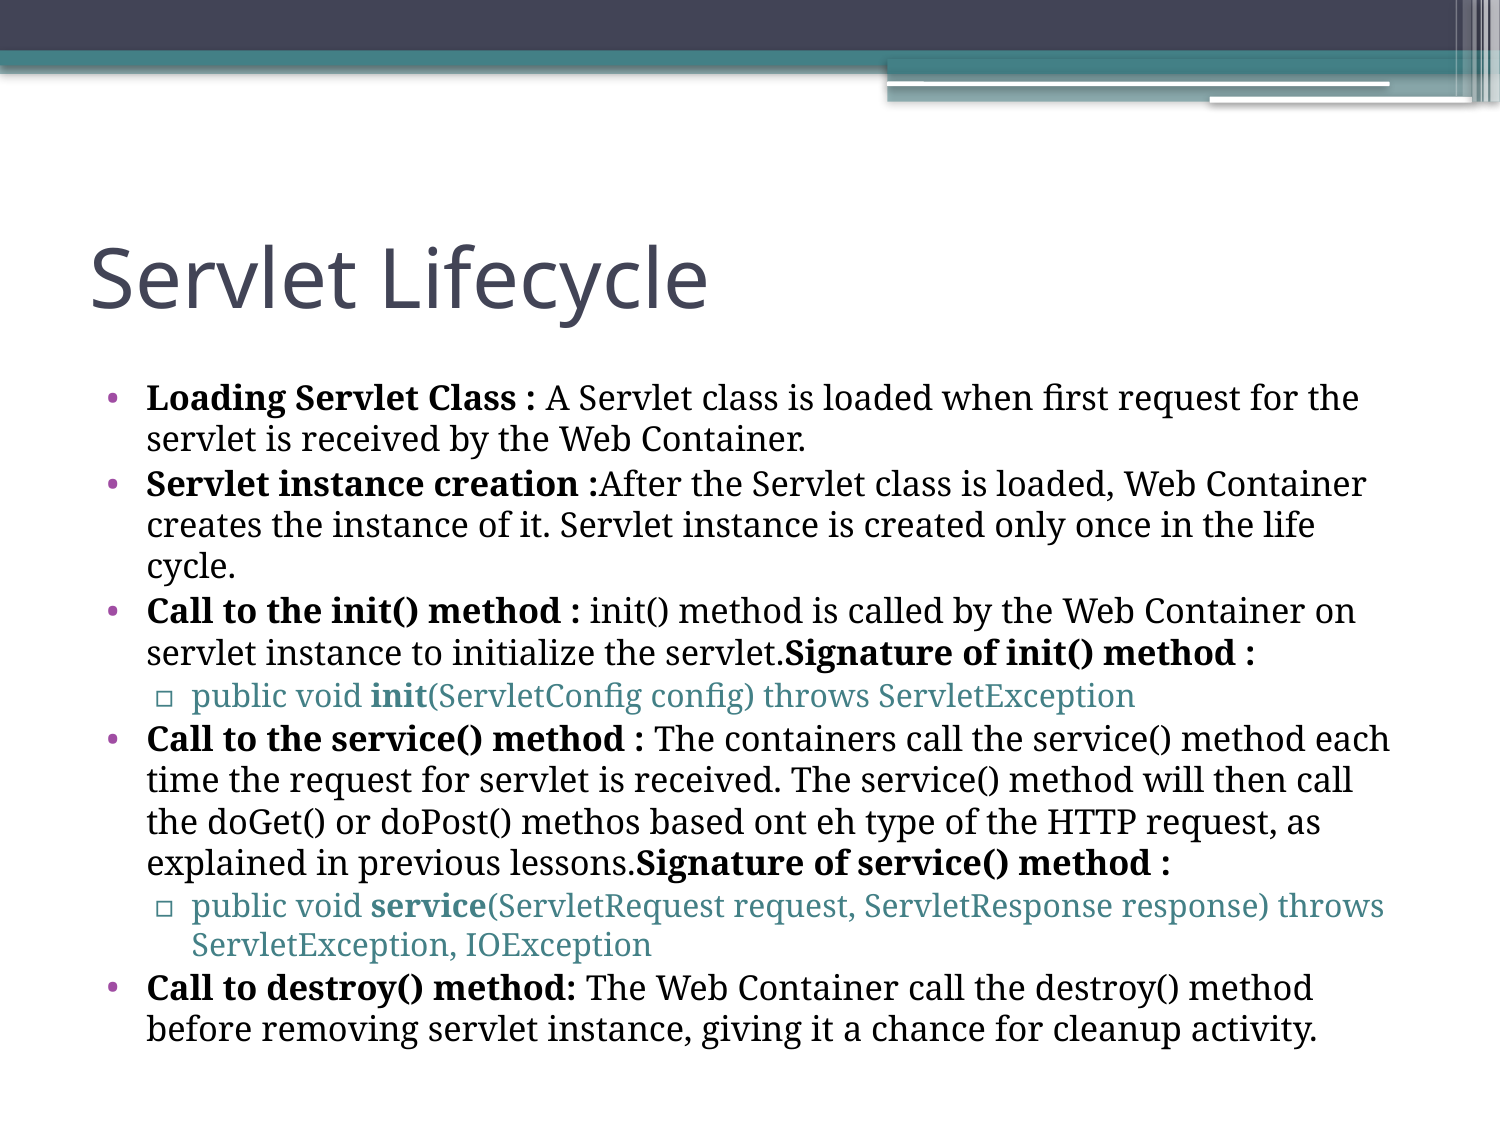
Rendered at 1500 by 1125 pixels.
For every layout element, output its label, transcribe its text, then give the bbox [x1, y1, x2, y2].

title Servlet Lifecycle [75, 187, 1425, 363]
list Loading Servlet Class : A Servlet class is loaded when first request for the servlet is received by the Web Container. Servlet instance creation :After the Servlet class is loaded, Web Container creates the instance of it. Servlet instance is created only once in the life cycle. Call to the init() method : init() method is called by the Web Container on servlet instance to initialize the servlet.Signature of init() method : public void init(ServletConfig config) throws ServletException Call to the service() method : The containers call the service() method each time the request for servlet is received. The service() method will then call the doGet() or doPost() methos based ont eh type of the HTTP request, as explained in previous lessons.Signature of service() method : public void service(ServletRequest request, ServletResponse response) throws ServletException, IOException Call to destroy() method: The Web Container call the destroy() method before removing servlet instance, giving it a chance for cleanup activity. [75, 368, 1425, 1079]
